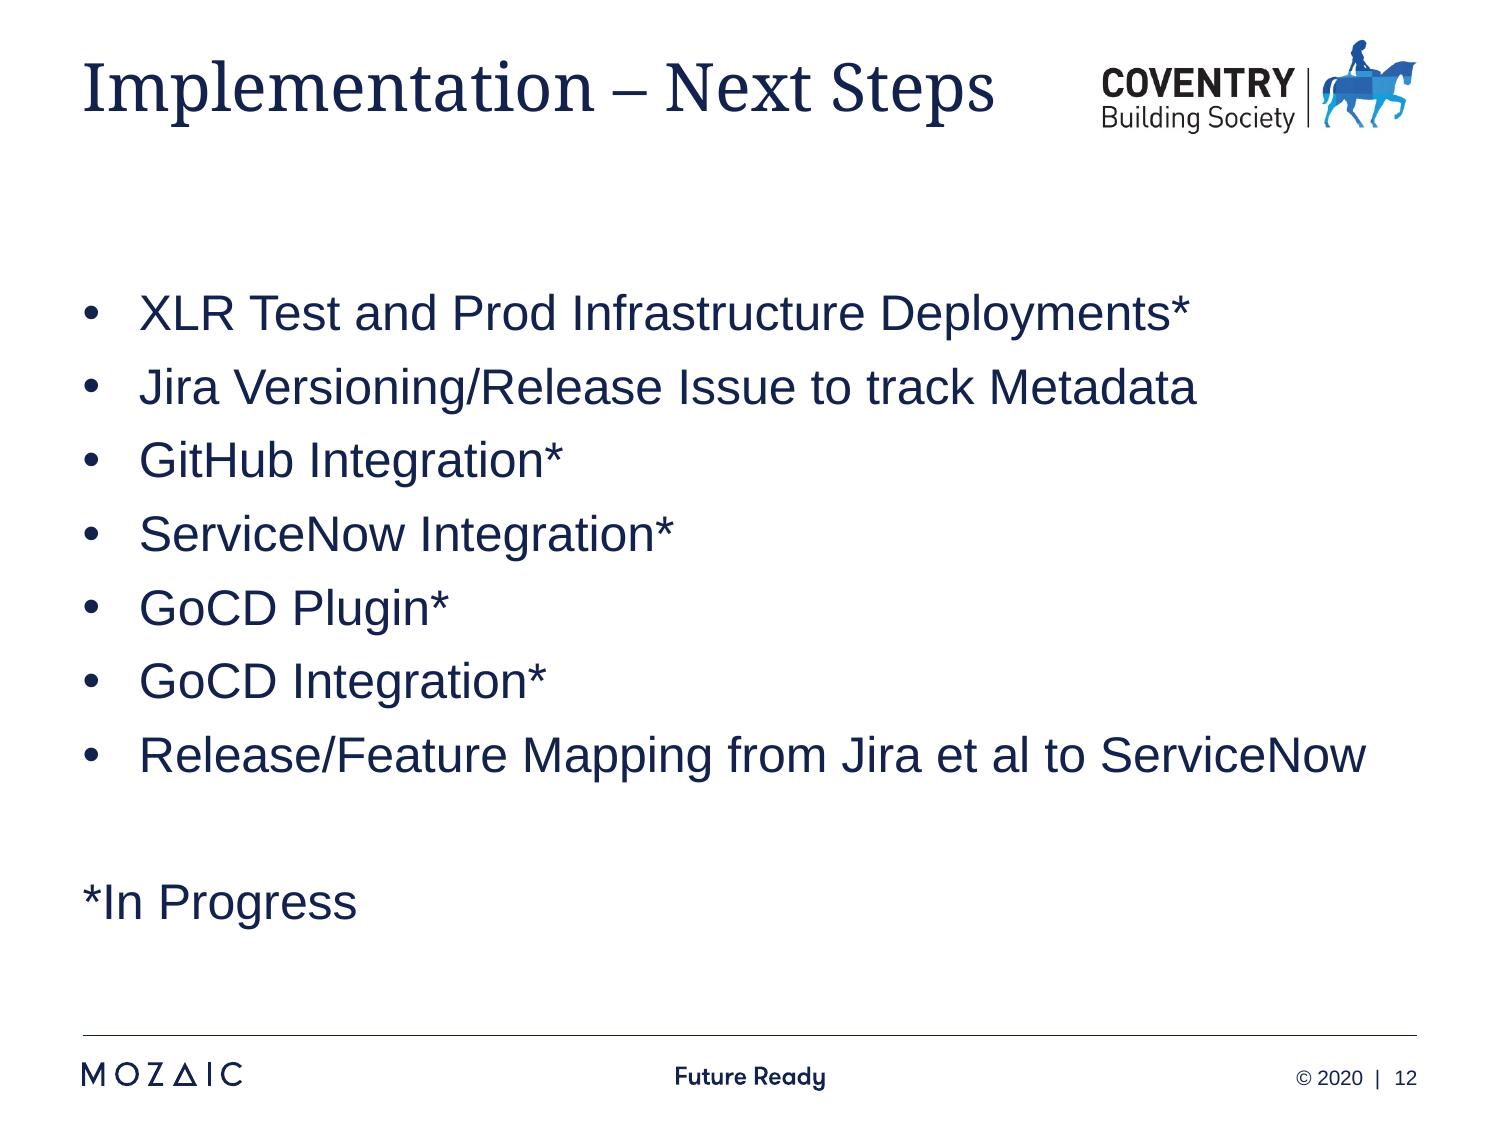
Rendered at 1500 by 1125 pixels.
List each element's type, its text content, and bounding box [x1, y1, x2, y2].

title Implementation – Next Steps [82, 50, 1418, 208]
slide_number 12 [1377, 1064, 1418, 1109]
list XLR Test and Prod Infrastructure Deployments* Jira Versioning/Release Issue to track Metadata GitHub Integration* ServiceNow Integration* GoCD Plugin* GoCD Integration* Release/Feature Mapping from Jira et al to ServiceNow *In Progress [82, 208, 1418, 983]
footer © 2020 | [1269, 1064, 1377, 1109]
picture [1101, 38, 1418, 135]
